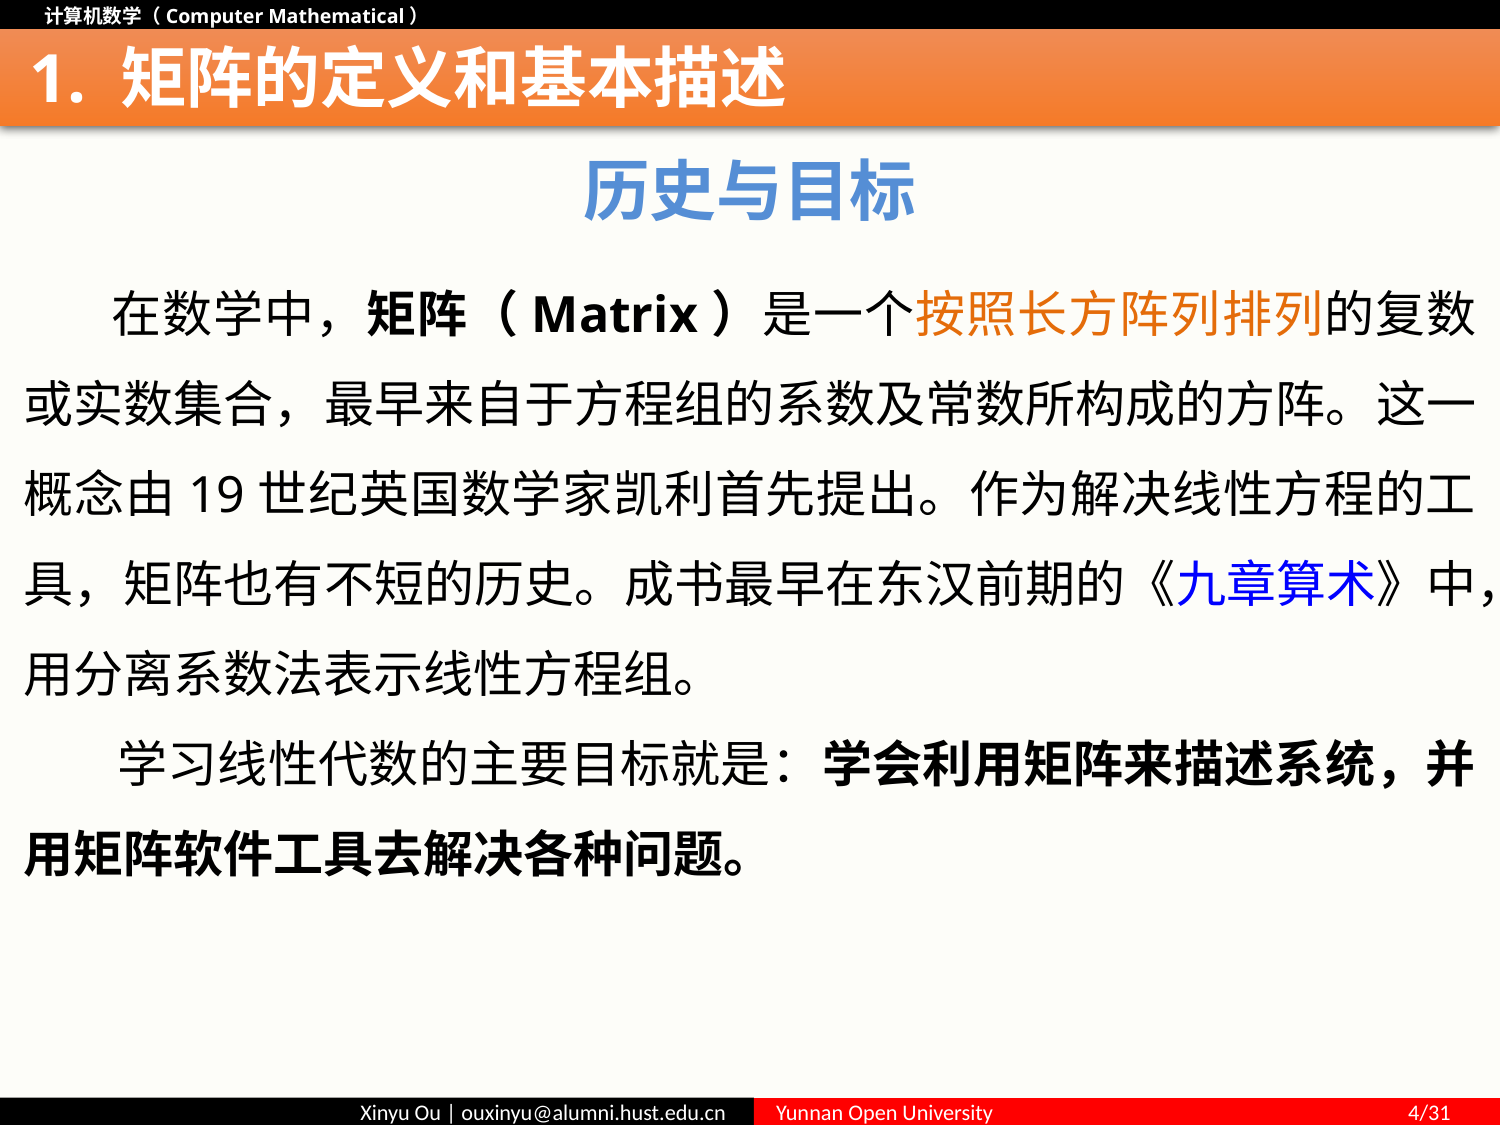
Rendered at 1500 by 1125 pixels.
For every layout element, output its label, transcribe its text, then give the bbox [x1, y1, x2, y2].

list 历史与目标 [0, 148, 1500, 229]
title 1. 矩阵的定义和基本描述 [0, 35, 1500, 117]
list 在数学中，矩阵（Matrix）是一个按照长方阵列排列的复数或实数集合，最早来自于方程组的系数及常数所构成的方阵。这一概念由19世纪英国数学家凯利首先提出。作为解决线性方程的工具，矩阵也有不短的历史。成书最早在东汉前期的《九章算术》中，用分离系数法表示线性方程组。 学习线性代数的主要目标就是：学会利用矩阵来描述系统，并用矩阵软件工具去解决各种问题。 [0, 229, 1500, 903]
